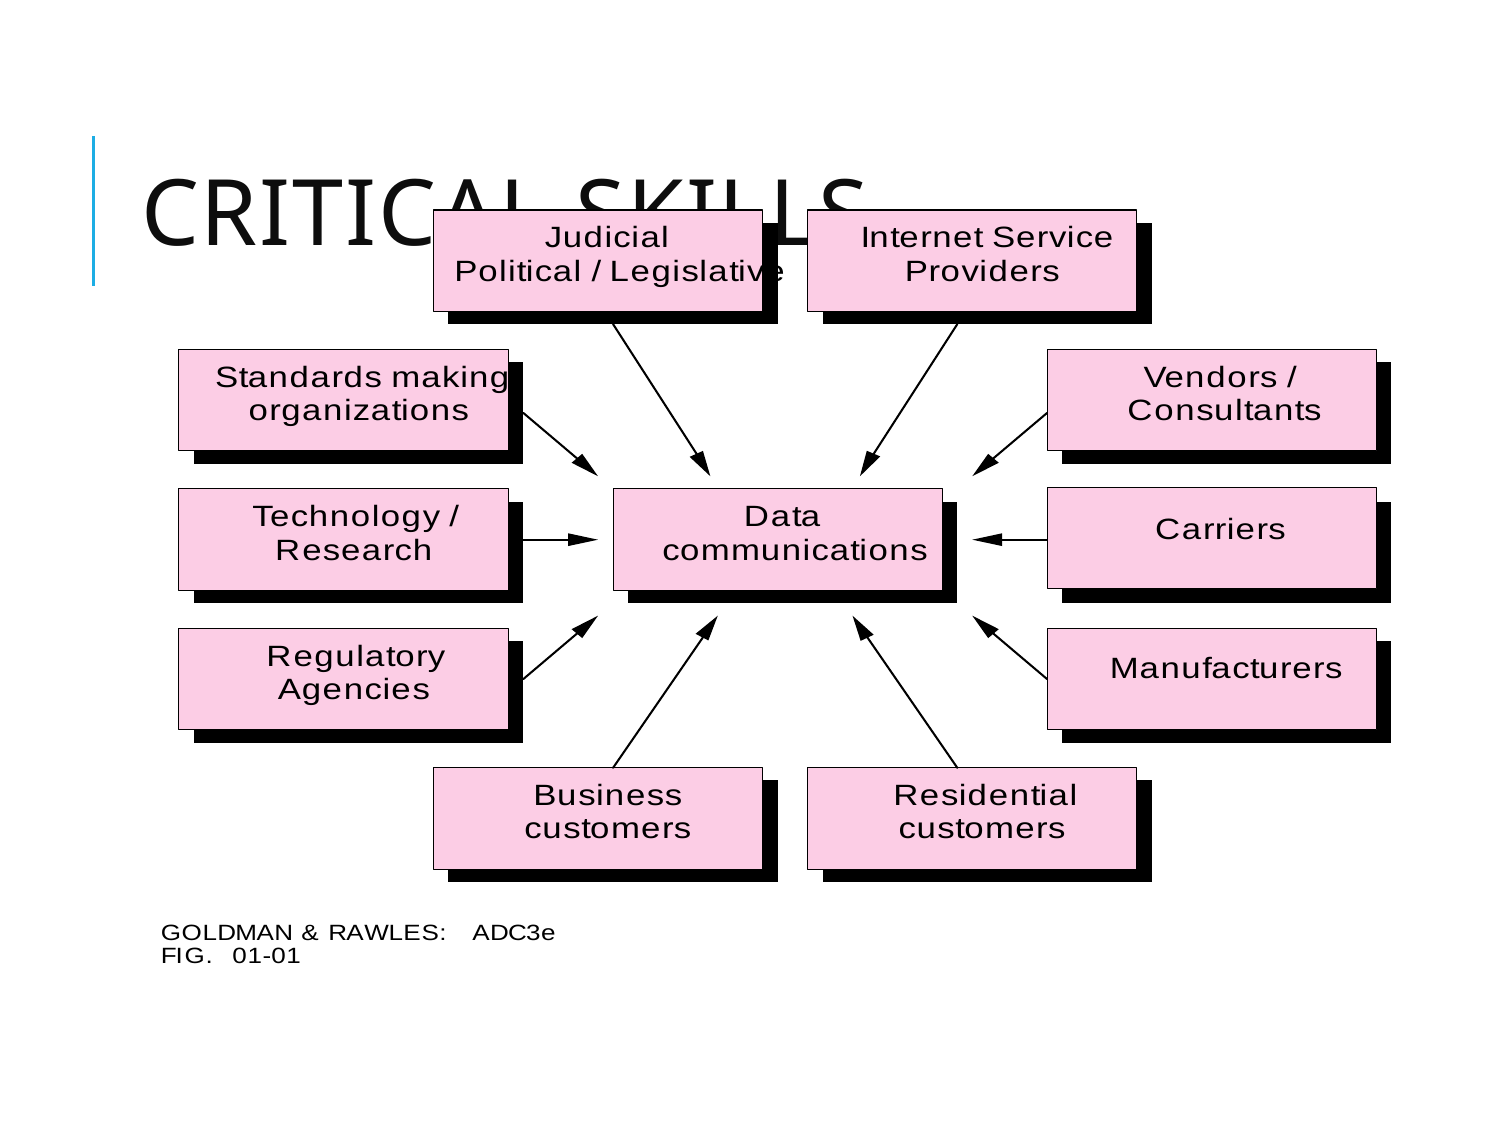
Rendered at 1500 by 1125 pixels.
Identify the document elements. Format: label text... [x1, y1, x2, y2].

title Critical Skills [126, 96, 1322, 342]
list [135, 207, 1400, 988]
